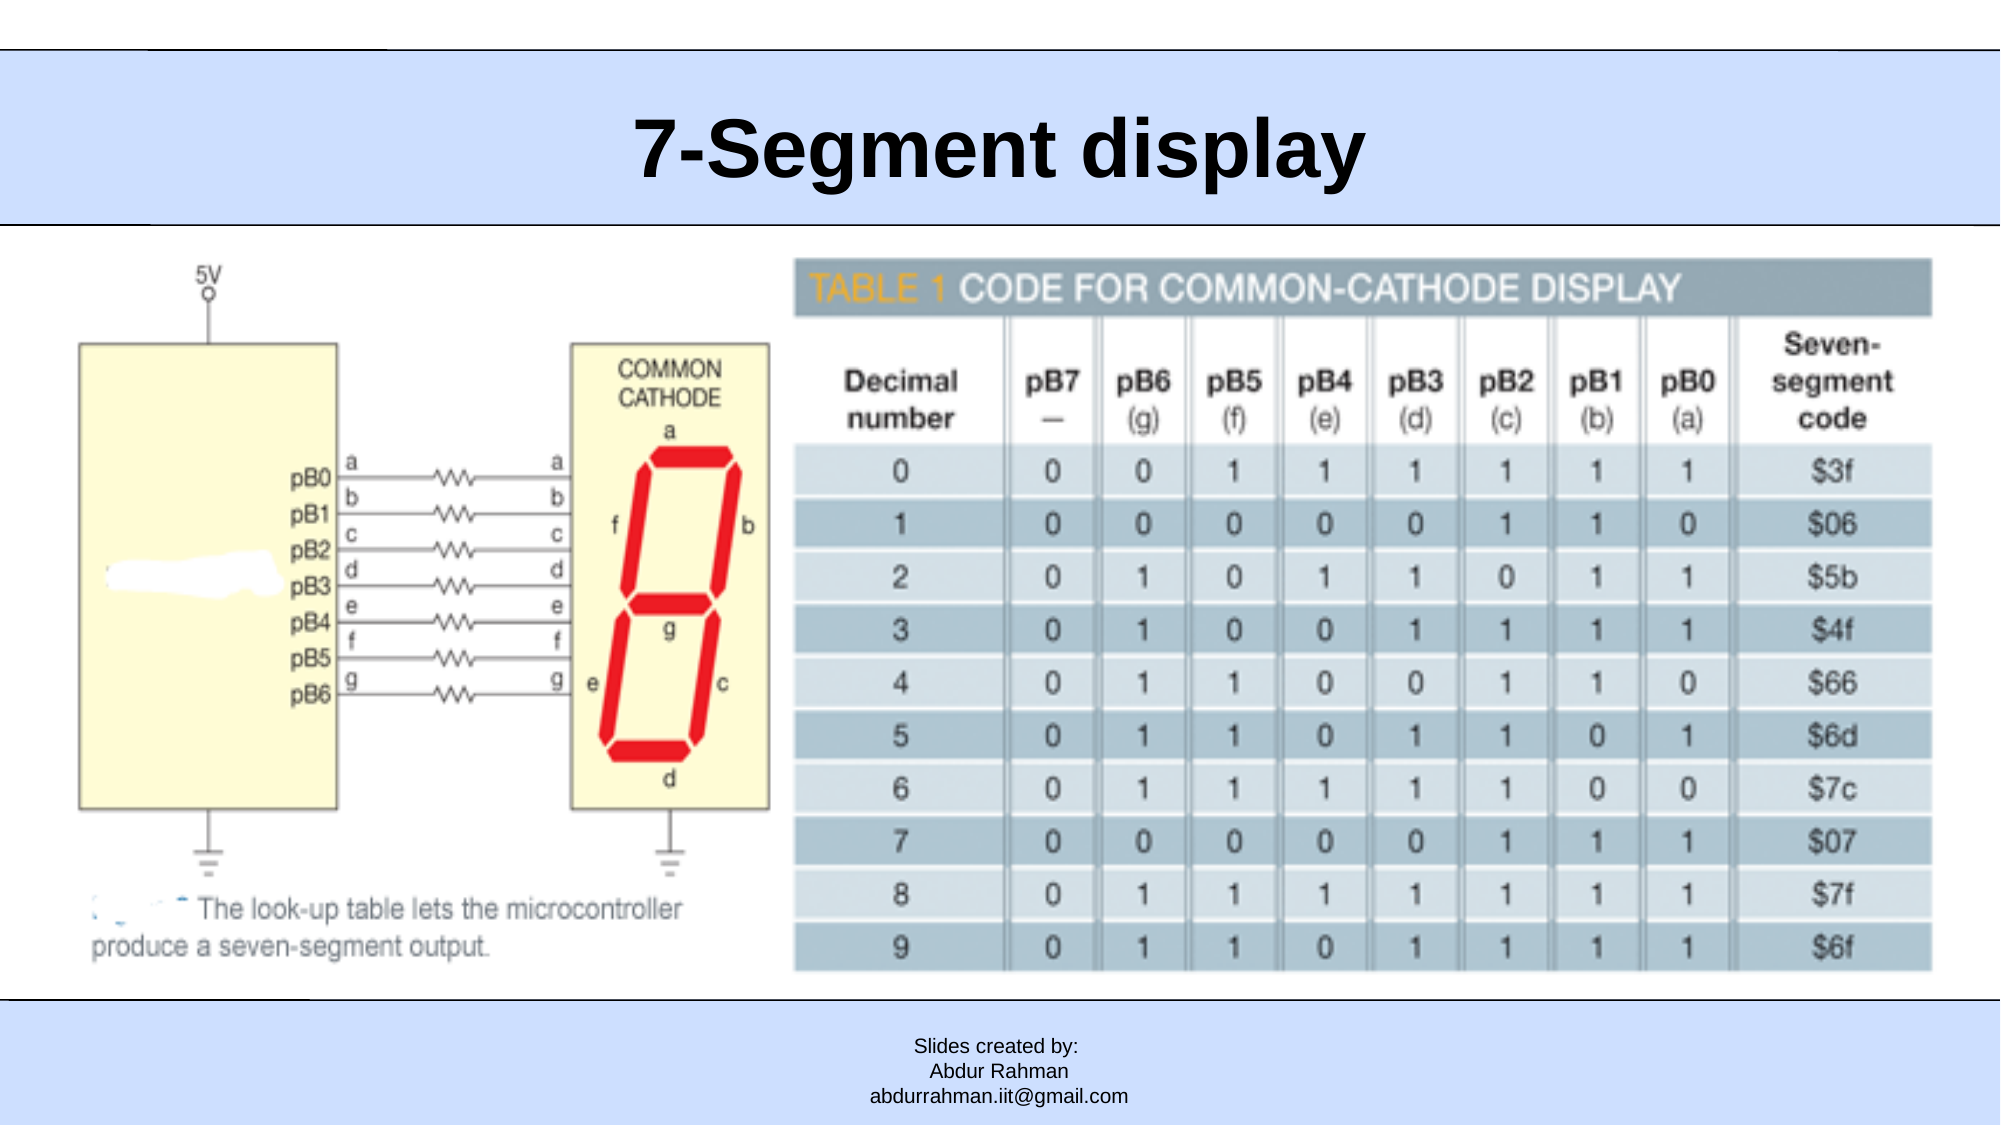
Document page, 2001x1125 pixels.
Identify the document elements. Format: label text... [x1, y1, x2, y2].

picture [788, 253, 1939, 981]
title 7-Segment display [362, 50, 1638, 238]
picture [53, 253, 785, 981]
footer Slides created by: Abdur Rahman abdurrahman.iit@gmail.com [683, 1025, 1316, 1125]
